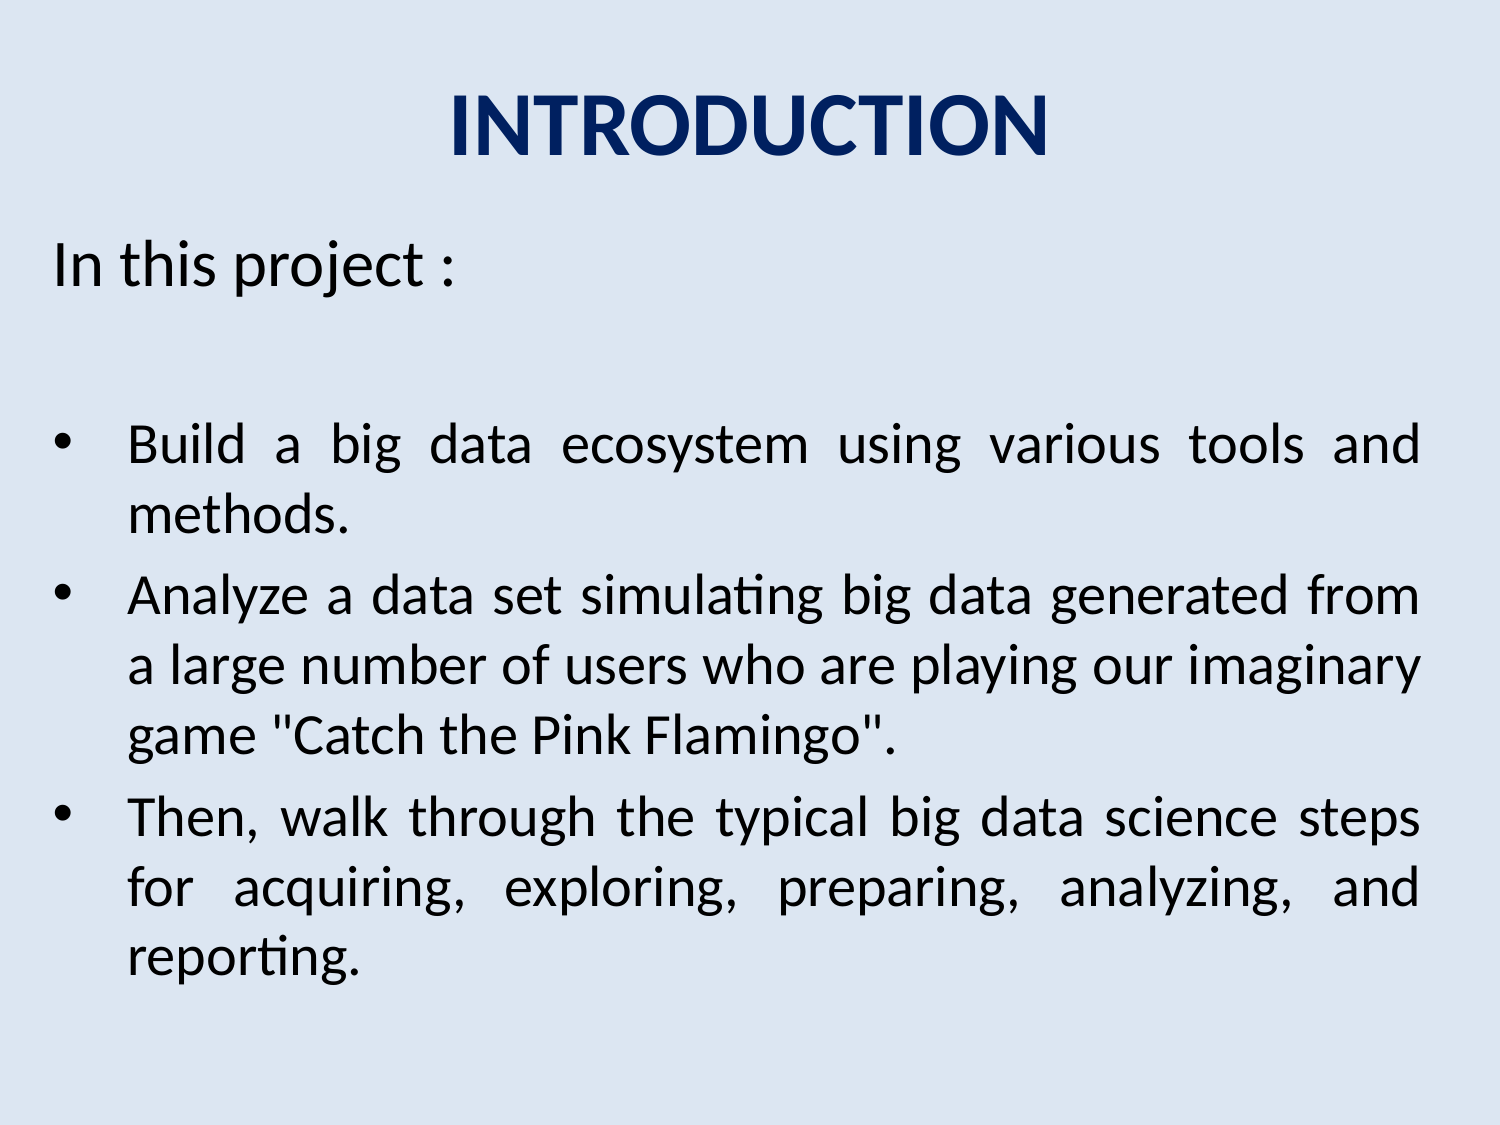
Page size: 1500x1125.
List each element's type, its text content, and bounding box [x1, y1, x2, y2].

title INTRODUCTION [112, 24, 1388, 212]
subtitle In this project : Build a big data ecosystem using various tools and methods. Analyze a data set simulating big data generated from a large number of users who are playing our imaginary game "Catch the Pink Flamingo". Then, walk through the typical big data science steps for acquiring, exploring, preparing, analyzing, and reporting. [37, 212, 1438, 1075]
